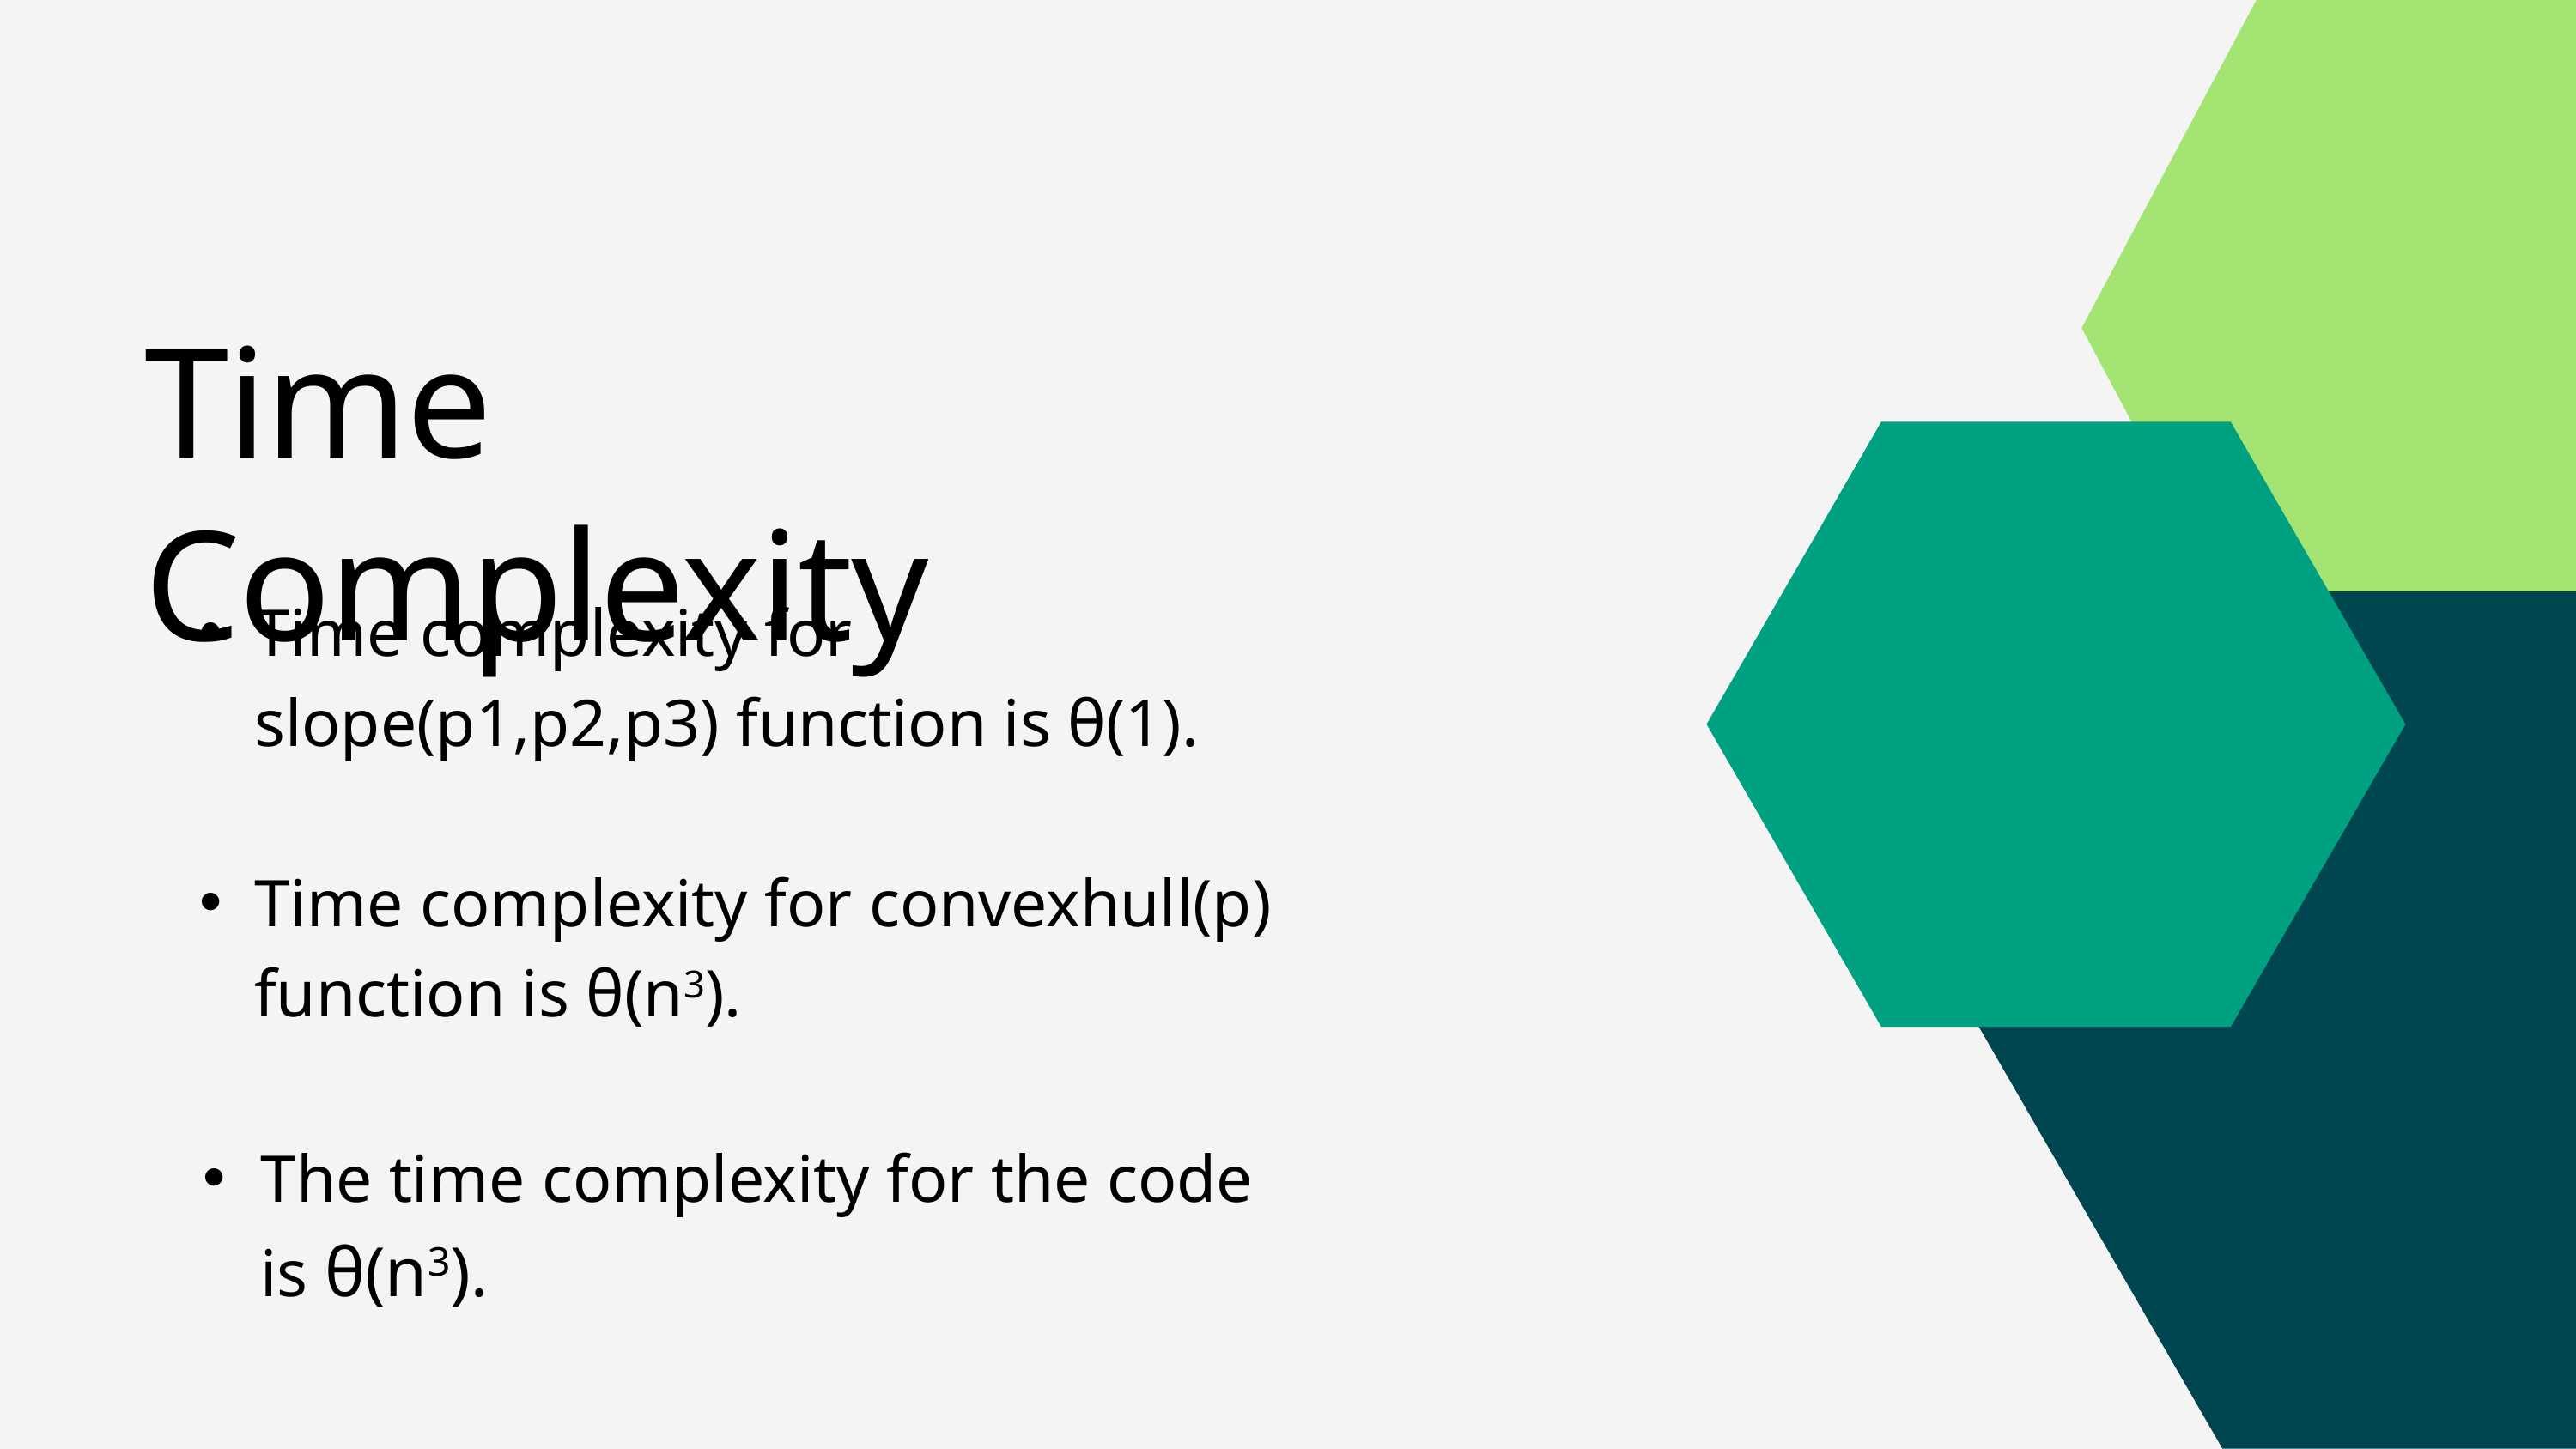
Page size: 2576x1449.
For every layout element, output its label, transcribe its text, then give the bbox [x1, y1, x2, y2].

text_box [1974, 591, 2576, 1449]
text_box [1706, 421, 2406, 1028]
text_box Time complexity for slope(p1,p2,p3) function is θ(1). Time complexity for convexhull(p) function is θ(n3). The time complexity for the code is θ(n3). [144, 579, 1289, 1311]
text_box Time Complexity [144, 306, 1289, 579]
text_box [2081, 0, 2576, 590]
